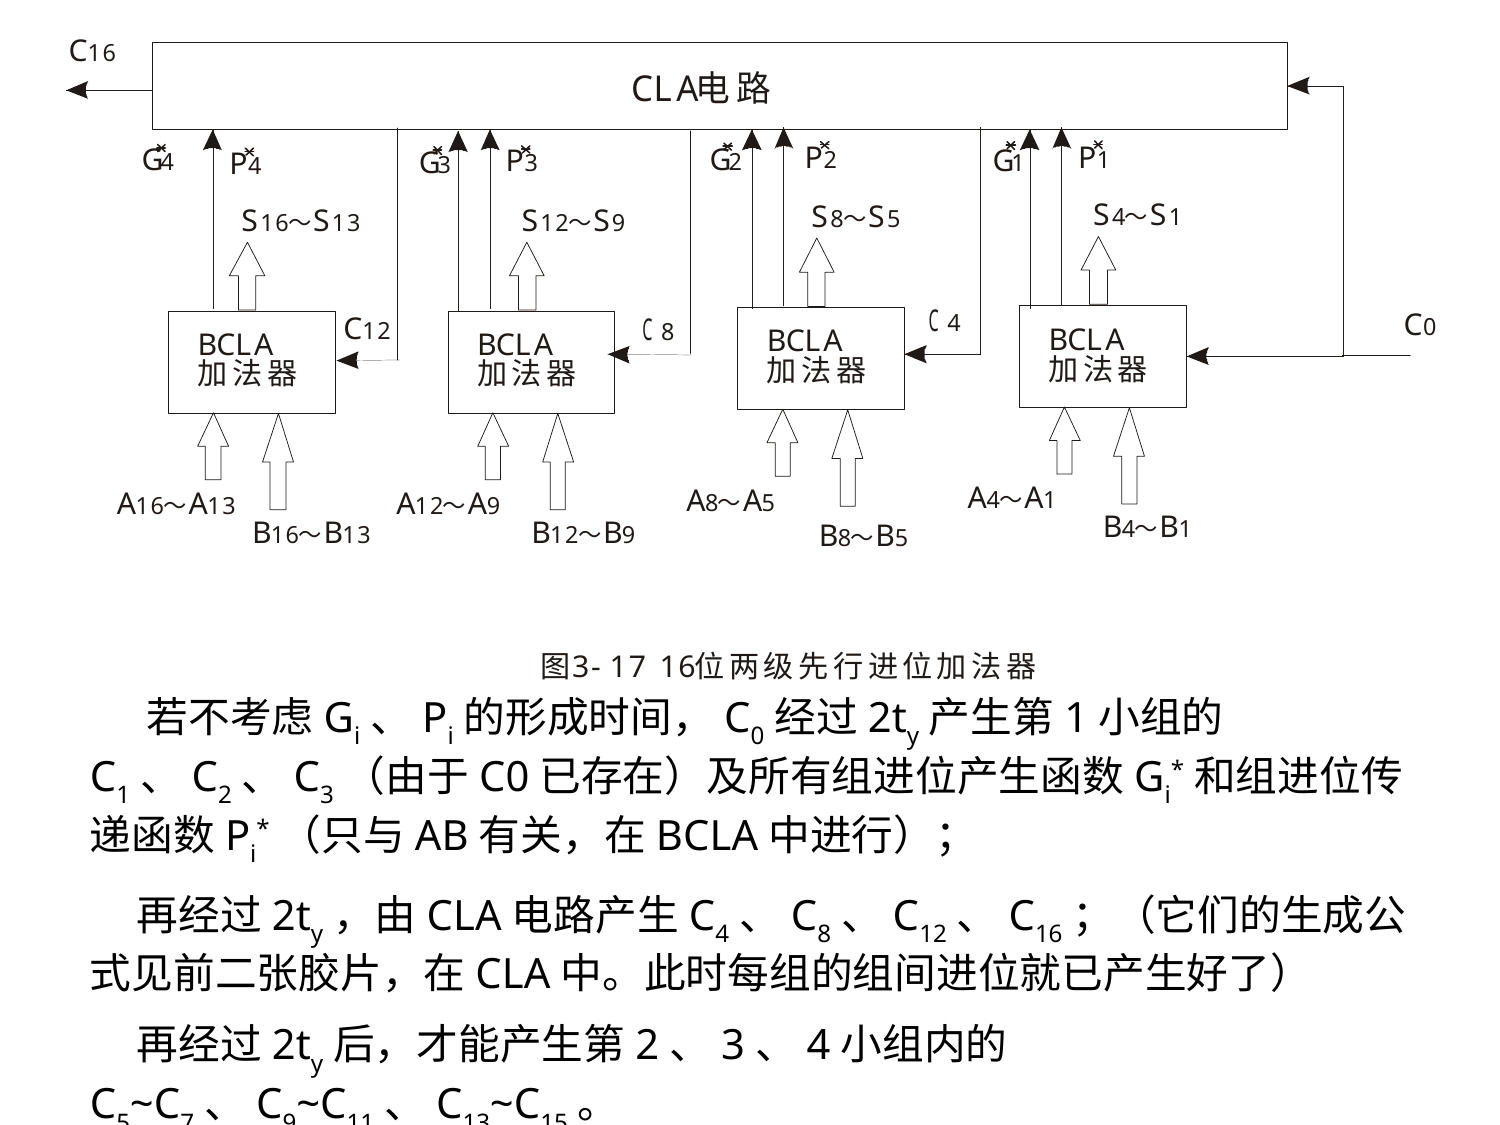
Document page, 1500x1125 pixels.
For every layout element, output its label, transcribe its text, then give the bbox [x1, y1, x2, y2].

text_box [62, 37, 1438, 685]
text_box 若不考虑Gi、Pi的形成时间，C0经过2ty产生第1小组的C1、C2、C3（由于C0已存在）及所有组进位产生函数Gi*和组进位传递函数Pi*（只与AB有关，在BCLA中进行）； 再经过2ty，由CLA电路产生C4、C8、C12、C16；（它们的生成公式见前二张胶片，在CLA中。此时每组的组间进位就已产生好了） 再经过2ty后，才能产生第2、3、4小组内的C5~C7、C9~C11、C13~C15。 [74, 692, 1425, 1125]
